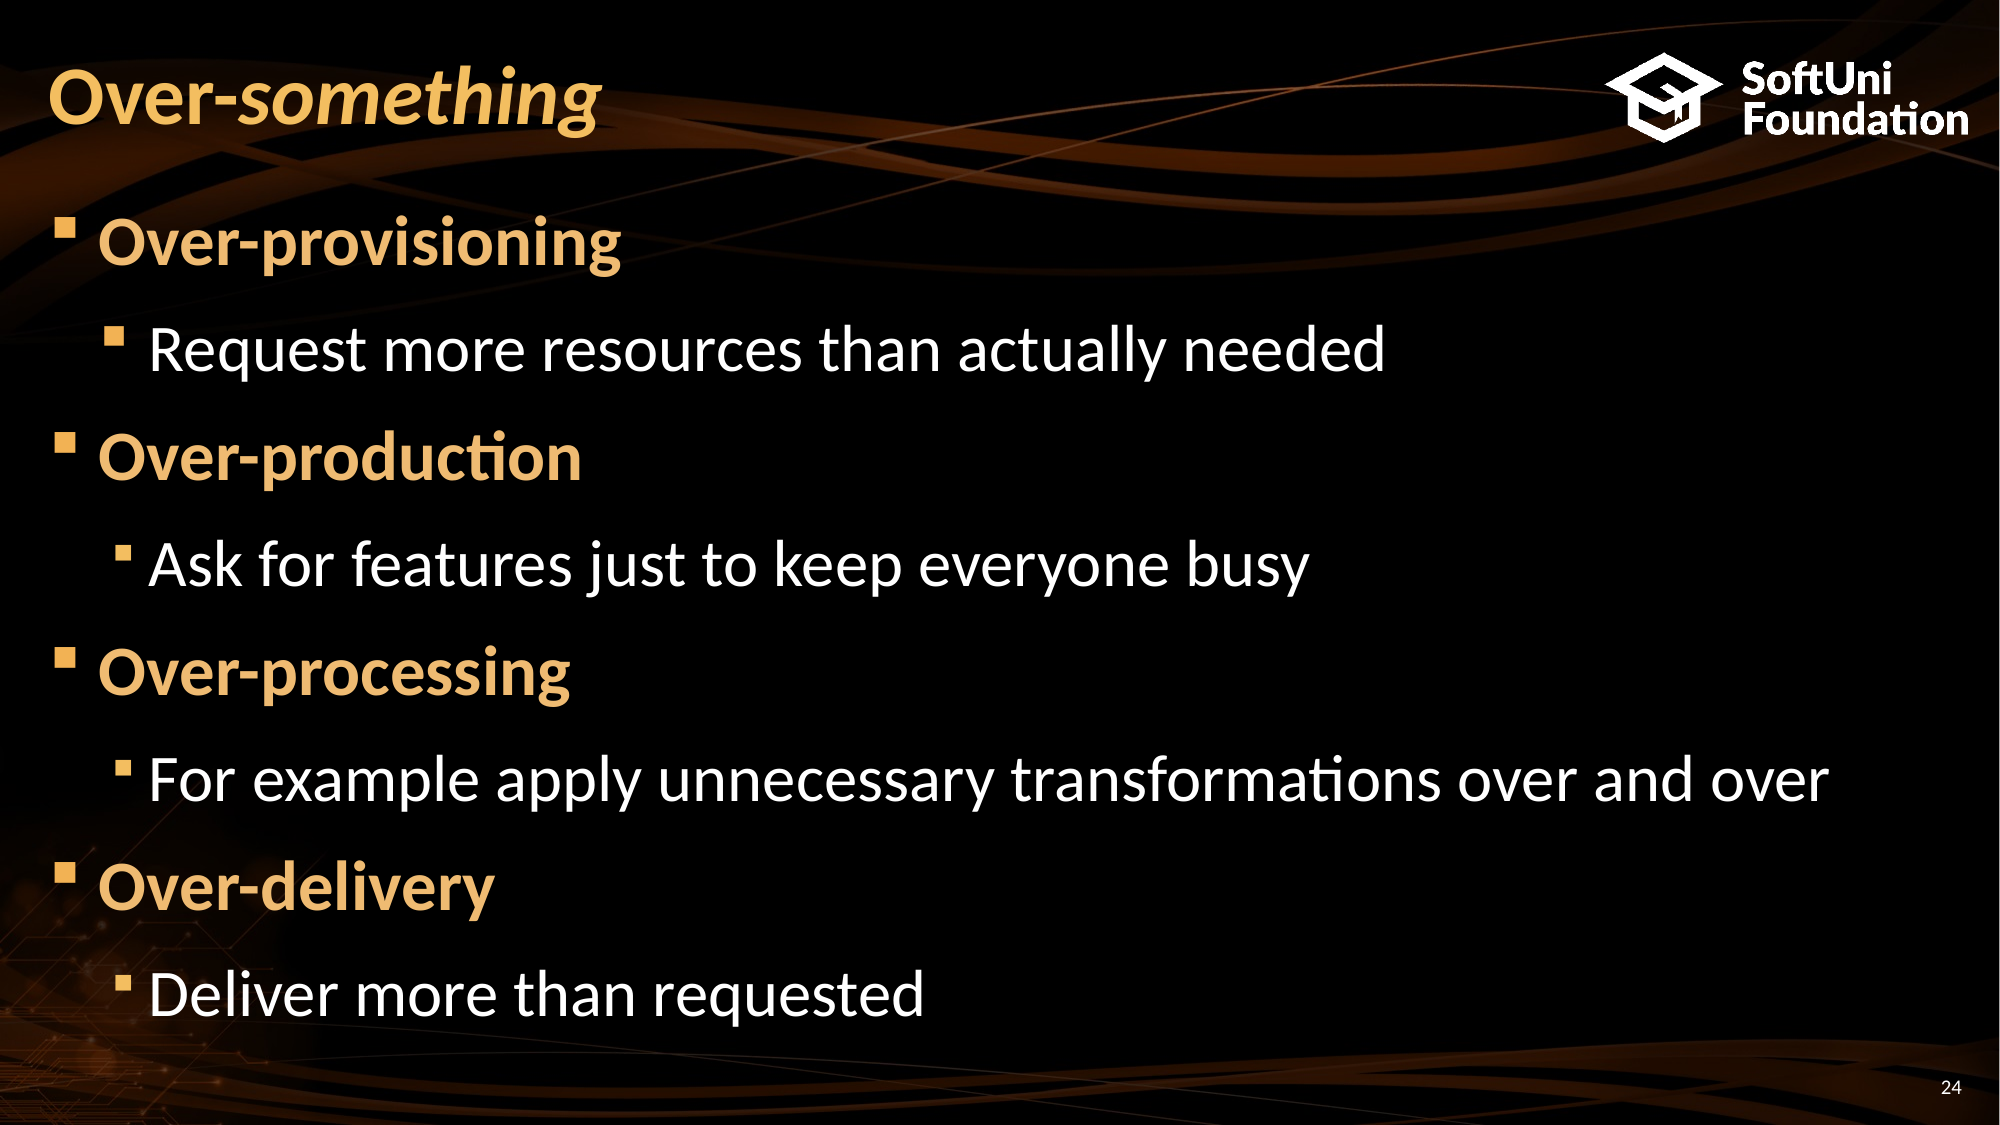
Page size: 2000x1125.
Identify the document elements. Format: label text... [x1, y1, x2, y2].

list Over-provisioning Request more resources than actually needed Over-production Ask for features just to keep everyone busy Over-processing For example apply unnecessary transformations over and over Over-delivery Deliver more than requested [31, 188, 1968, 1103]
picture [0, 0, 2000, 1125]
title Over-something [30, 6, 1602, 189]
